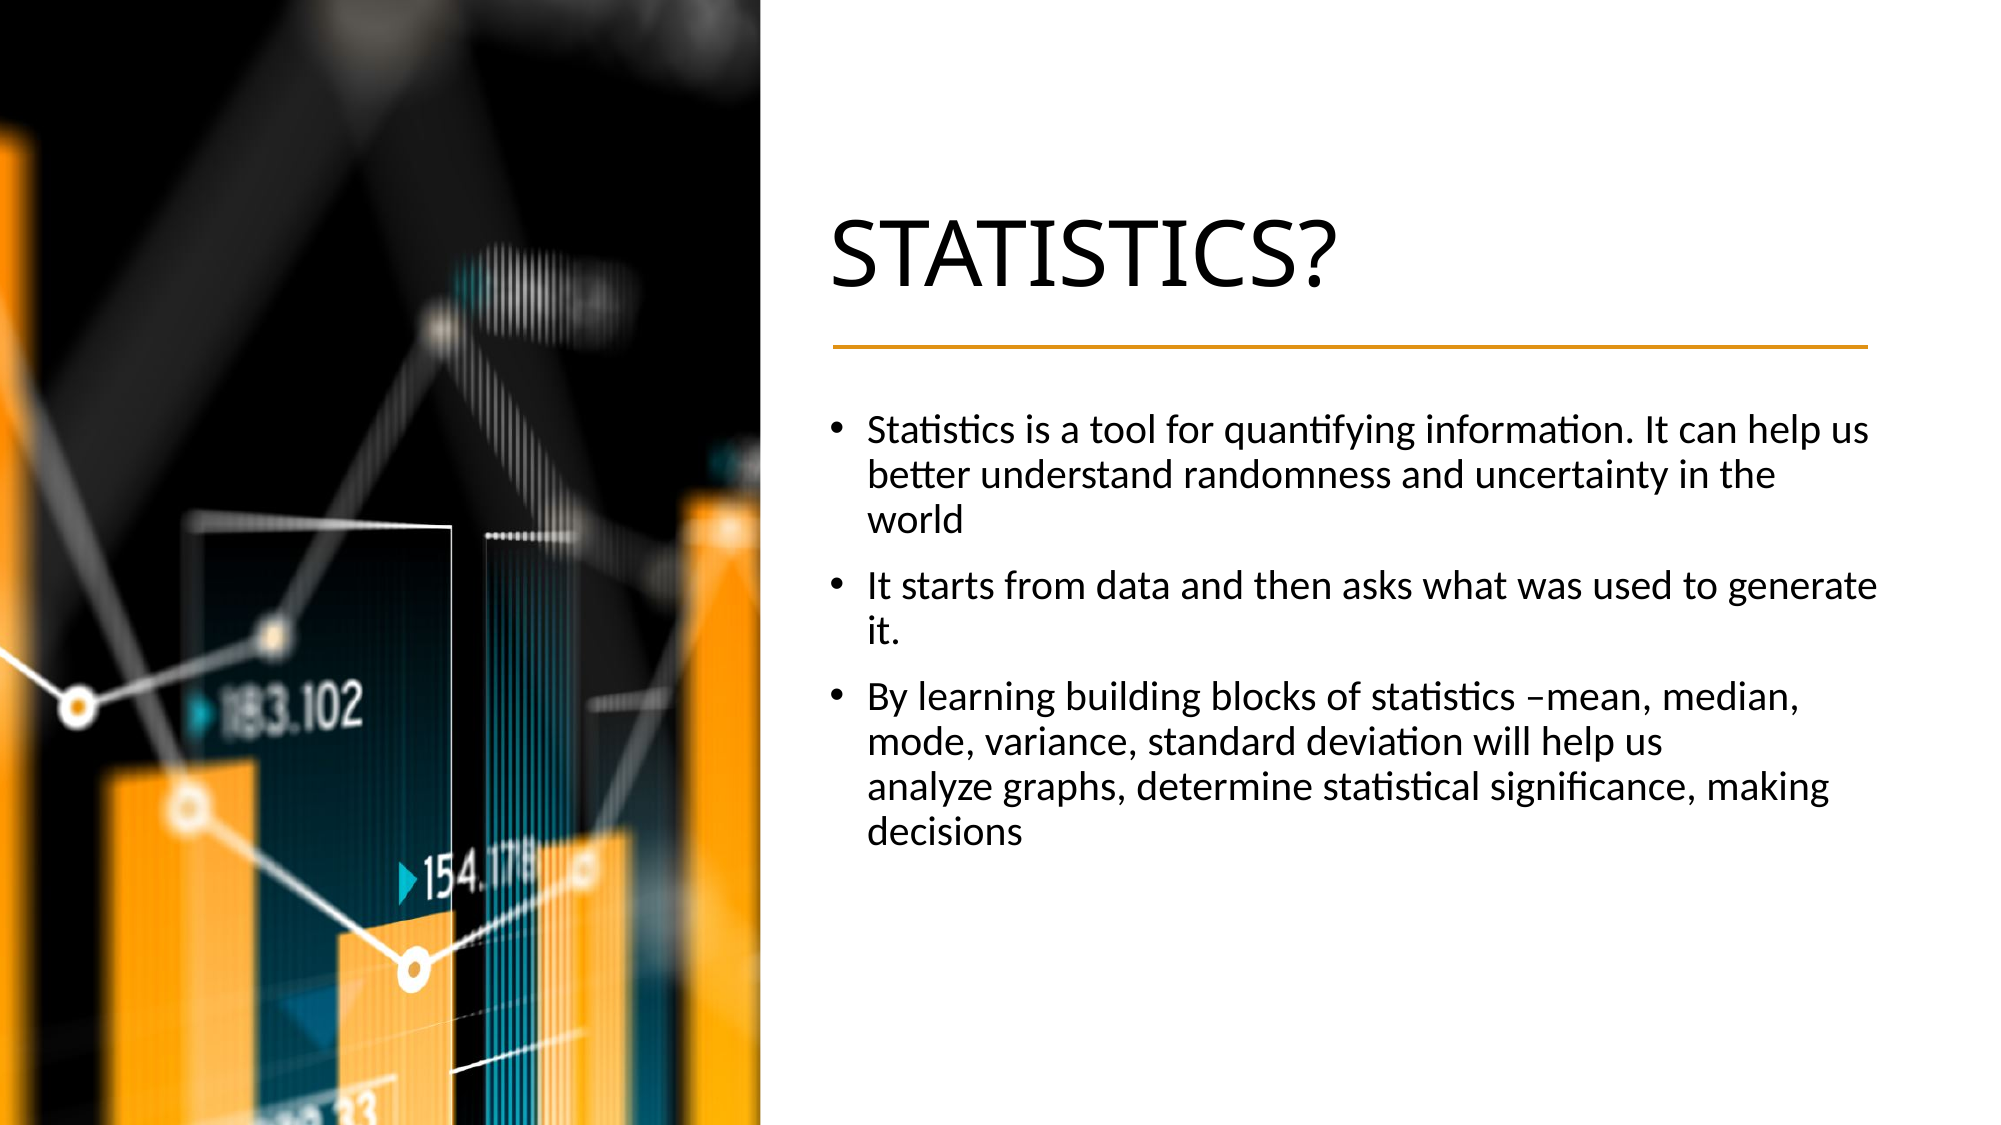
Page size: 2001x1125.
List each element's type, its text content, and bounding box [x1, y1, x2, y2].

title STATISTICS? [814, 103, 1895, 315]
list Statistics is a tool for quantifying information. It can help us better understand randomness and uncertainty in the world It starts from data and then asks what was used to generate it. By learning building blocks of statistics –mean, median, mode, variance, standard deviation will help us analyze graphs, determine statistical significance, making decisions [814, 399, 1895, 1021]
picture [0, 0, 761, 1125]
